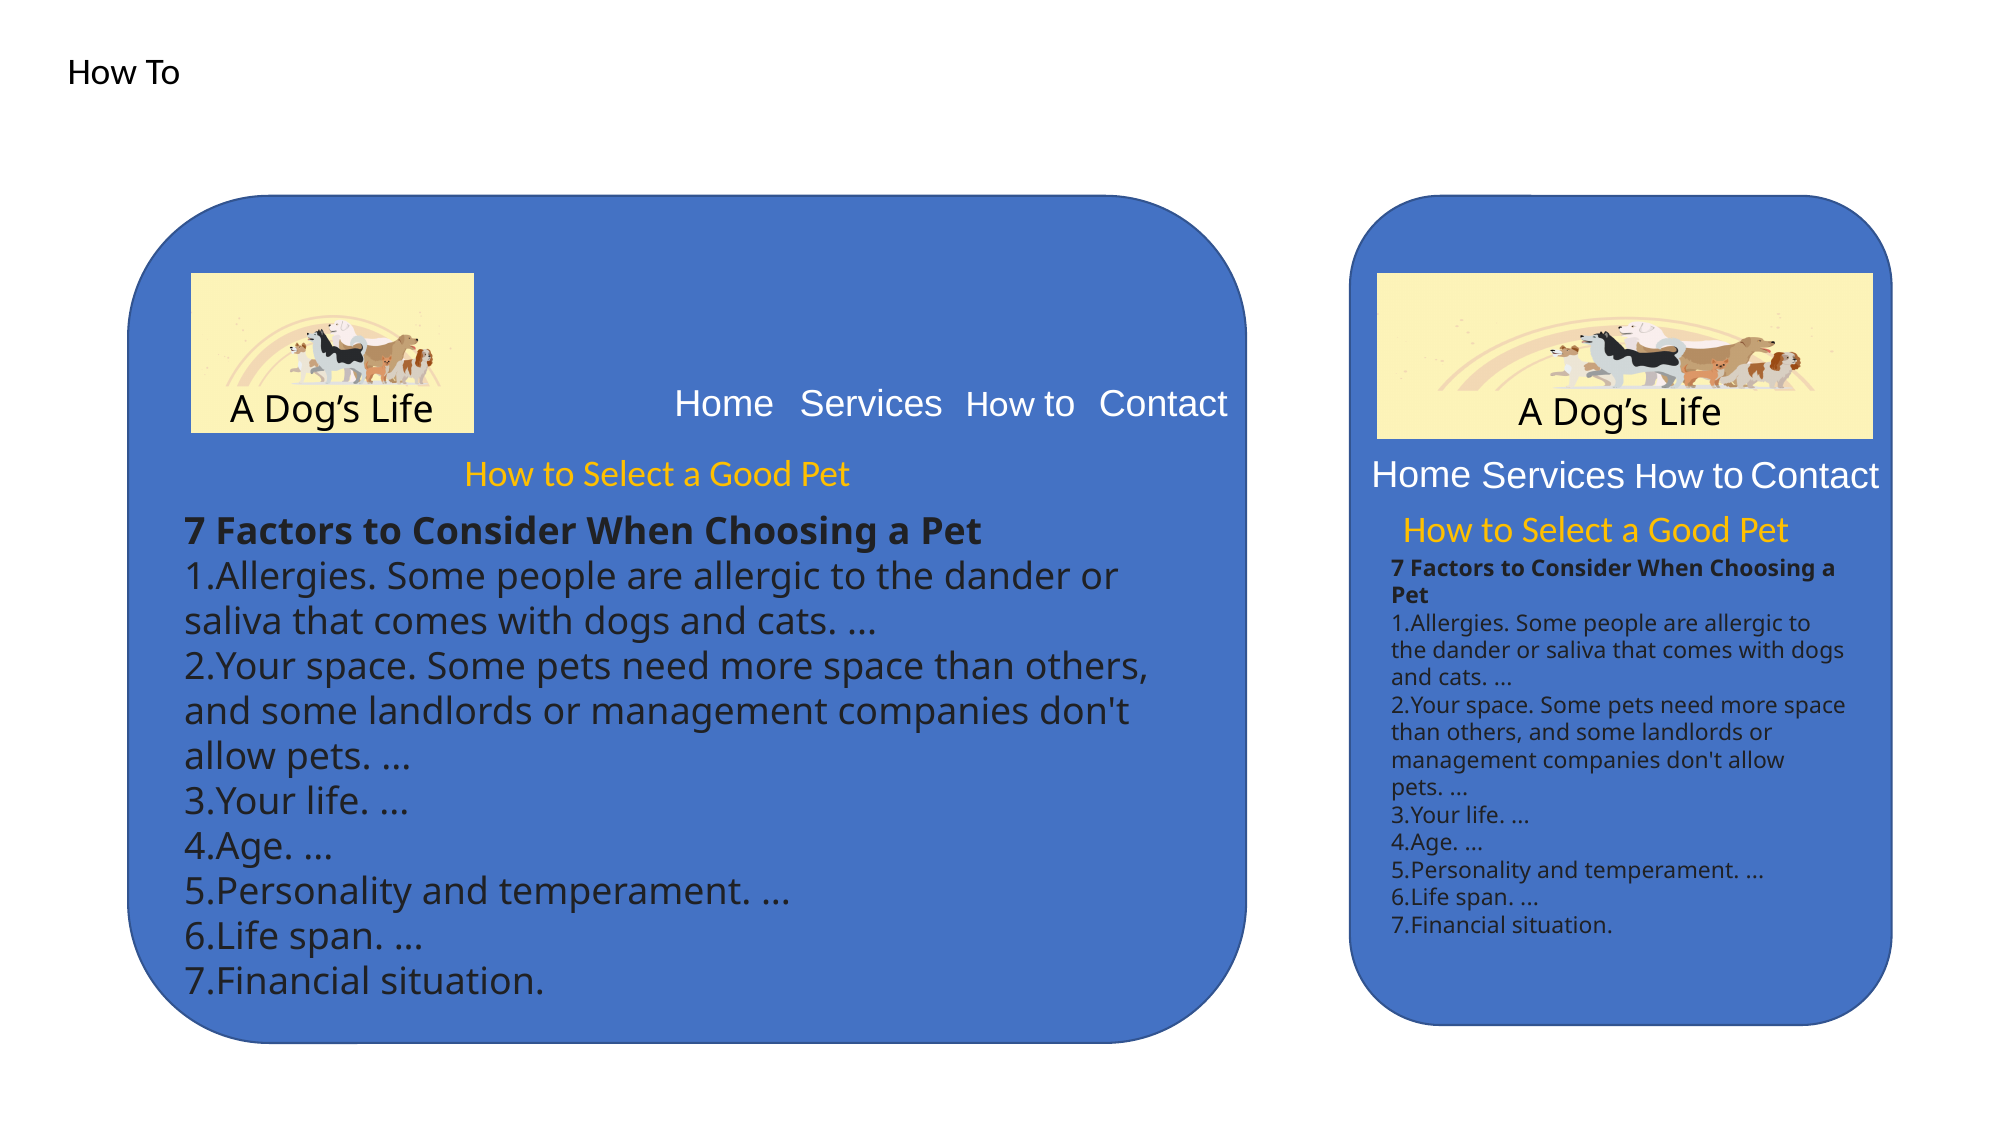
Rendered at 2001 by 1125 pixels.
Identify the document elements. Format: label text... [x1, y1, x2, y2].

text_box How to Select a Good Pet [449, 441, 984, 502]
text_box 7 Factors to Consider When Choosing a Pet Allergies. Some people are allergic to the dander or saliva that comes with dogs and cats. ... Your space. Some pets need more space than others, and some landlords or management companies don't allow pets. ... Your life. ... Age. ... Personality and temperament. ... Life span. ... Financial situation. [1348, 194, 1893, 1027]
picture [191, 273, 474, 433]
text_box How to [1619, 443, 1735, 504]
text_box Services [784, 371, 960, 432]
text_box How to [960, 371, 1083, 432]
text_box Contact [1735, 443, 1898, 504]
text_box Home [659, 371, 784, 432]
text_box How To [52, 39, 660, 100]
text_box 7 Factors to Consider When Choosing a Pet Allergies. Some people are allergic to the dander or saliva that comes with dogs and cats. ... Your space. Some pets need more space than others, and some landlords or management companies don't allow pets. ... Your life. ... Age. ... Personality and temperament. ... Life span. ... Financial situation. [127, 194, 1248, 1045]
text_box Services [1466, 443, 1619, 504]
text_box How to Select a Good Pet [1388, 497, 1922, 558]
text_box Contact [1083, 371, 1246, 432]
text_box A Dog’s Life [215, 433, 450, 438]
picture [1377, 273, 1873, 439]
text_box Home [1356, 442, 1495, 503]
